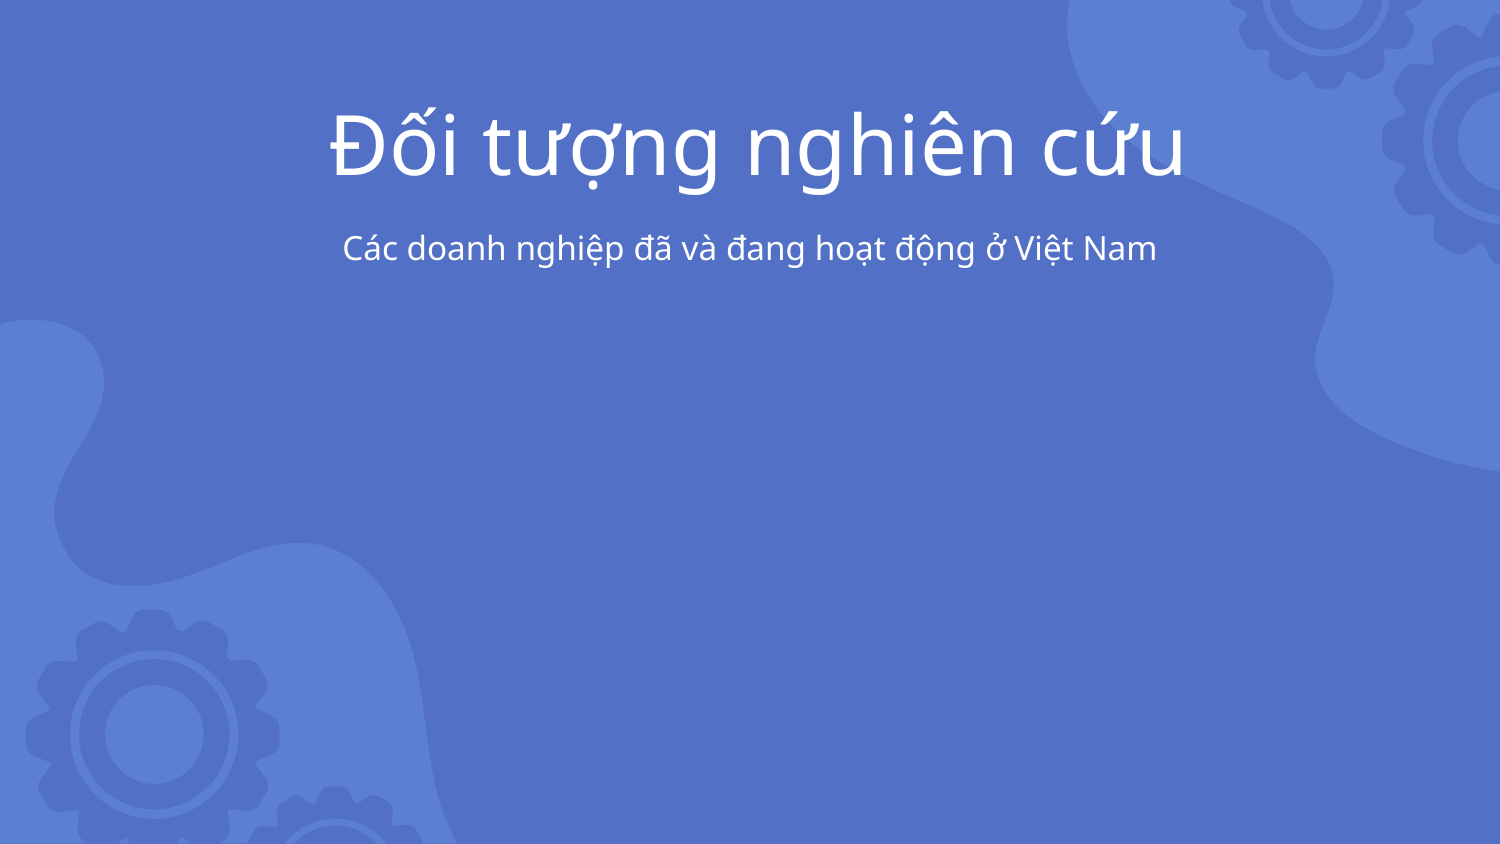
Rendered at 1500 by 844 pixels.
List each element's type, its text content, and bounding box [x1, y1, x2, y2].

list Các doanh nghiệp đã và đang hoạt động ở Việt Nam [184, 192, 1316, 698]
title Đối tượng nghiên cứu [126, 96, 1391, 208]
